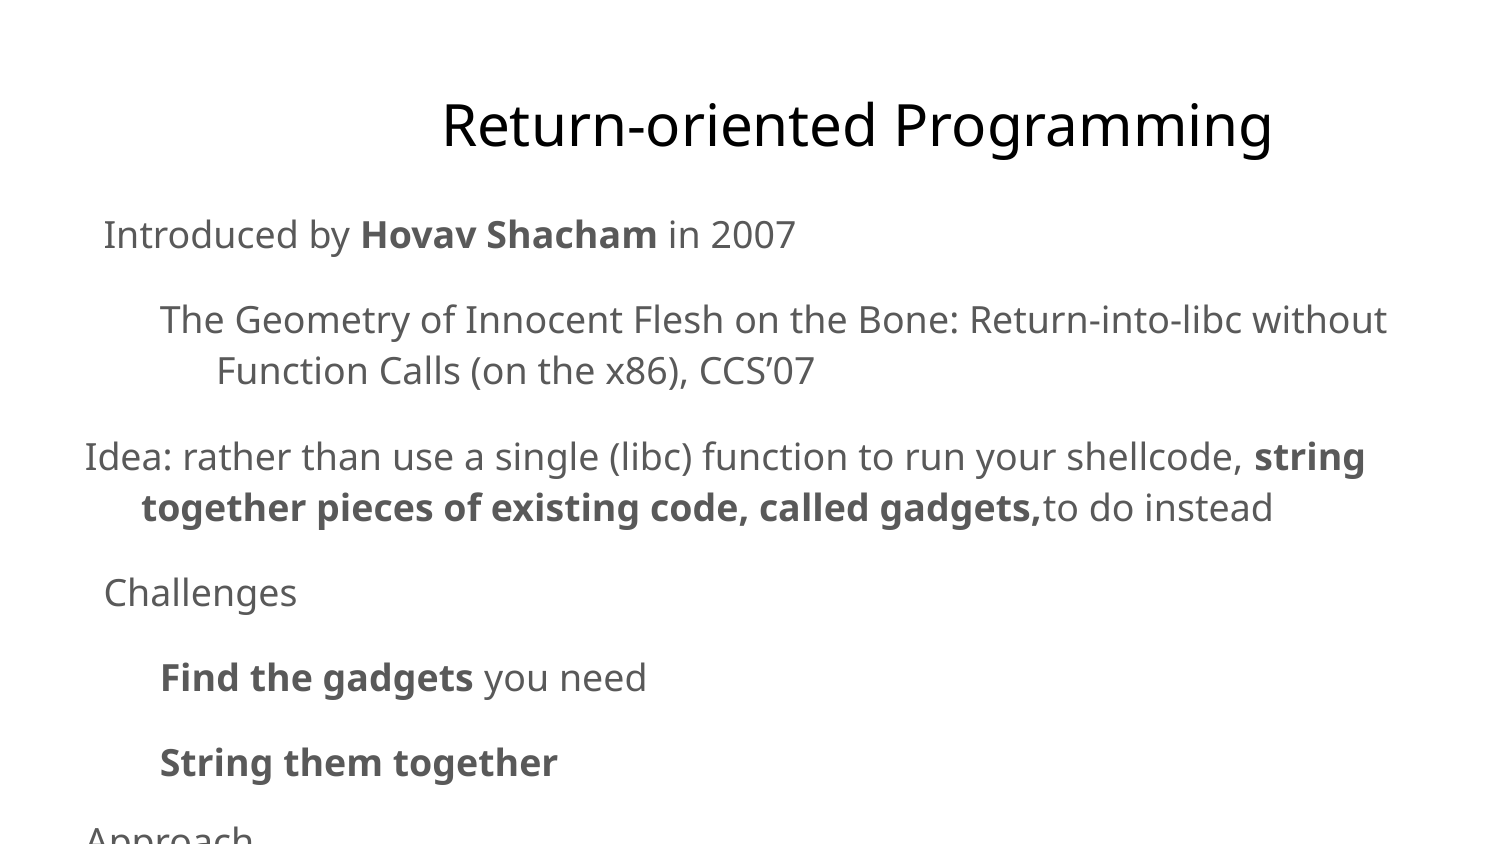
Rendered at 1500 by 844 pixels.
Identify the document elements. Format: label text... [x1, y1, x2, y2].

list Introduced by Hovav Shacham in 2007 The Geometry of Innocent Flesh on the Bone: Return-into-libc without Function Calls (on the x86), CCS’07 Idea: rather than use a single (libc) function to run your shellcode, string together pieces of existing code, called gadgets,to do instead Challenges Find the gadgets you need String them together Approach Gadgets are instruction groups that end with ret Stack serves as the code %esp = program counter Gadgets invoked via “ret” instruction Gadgets get their arguments via pop, etc. [51, 189, 1449, 750]
title Return-oriented Programming [51, 72, 1449, 167]
